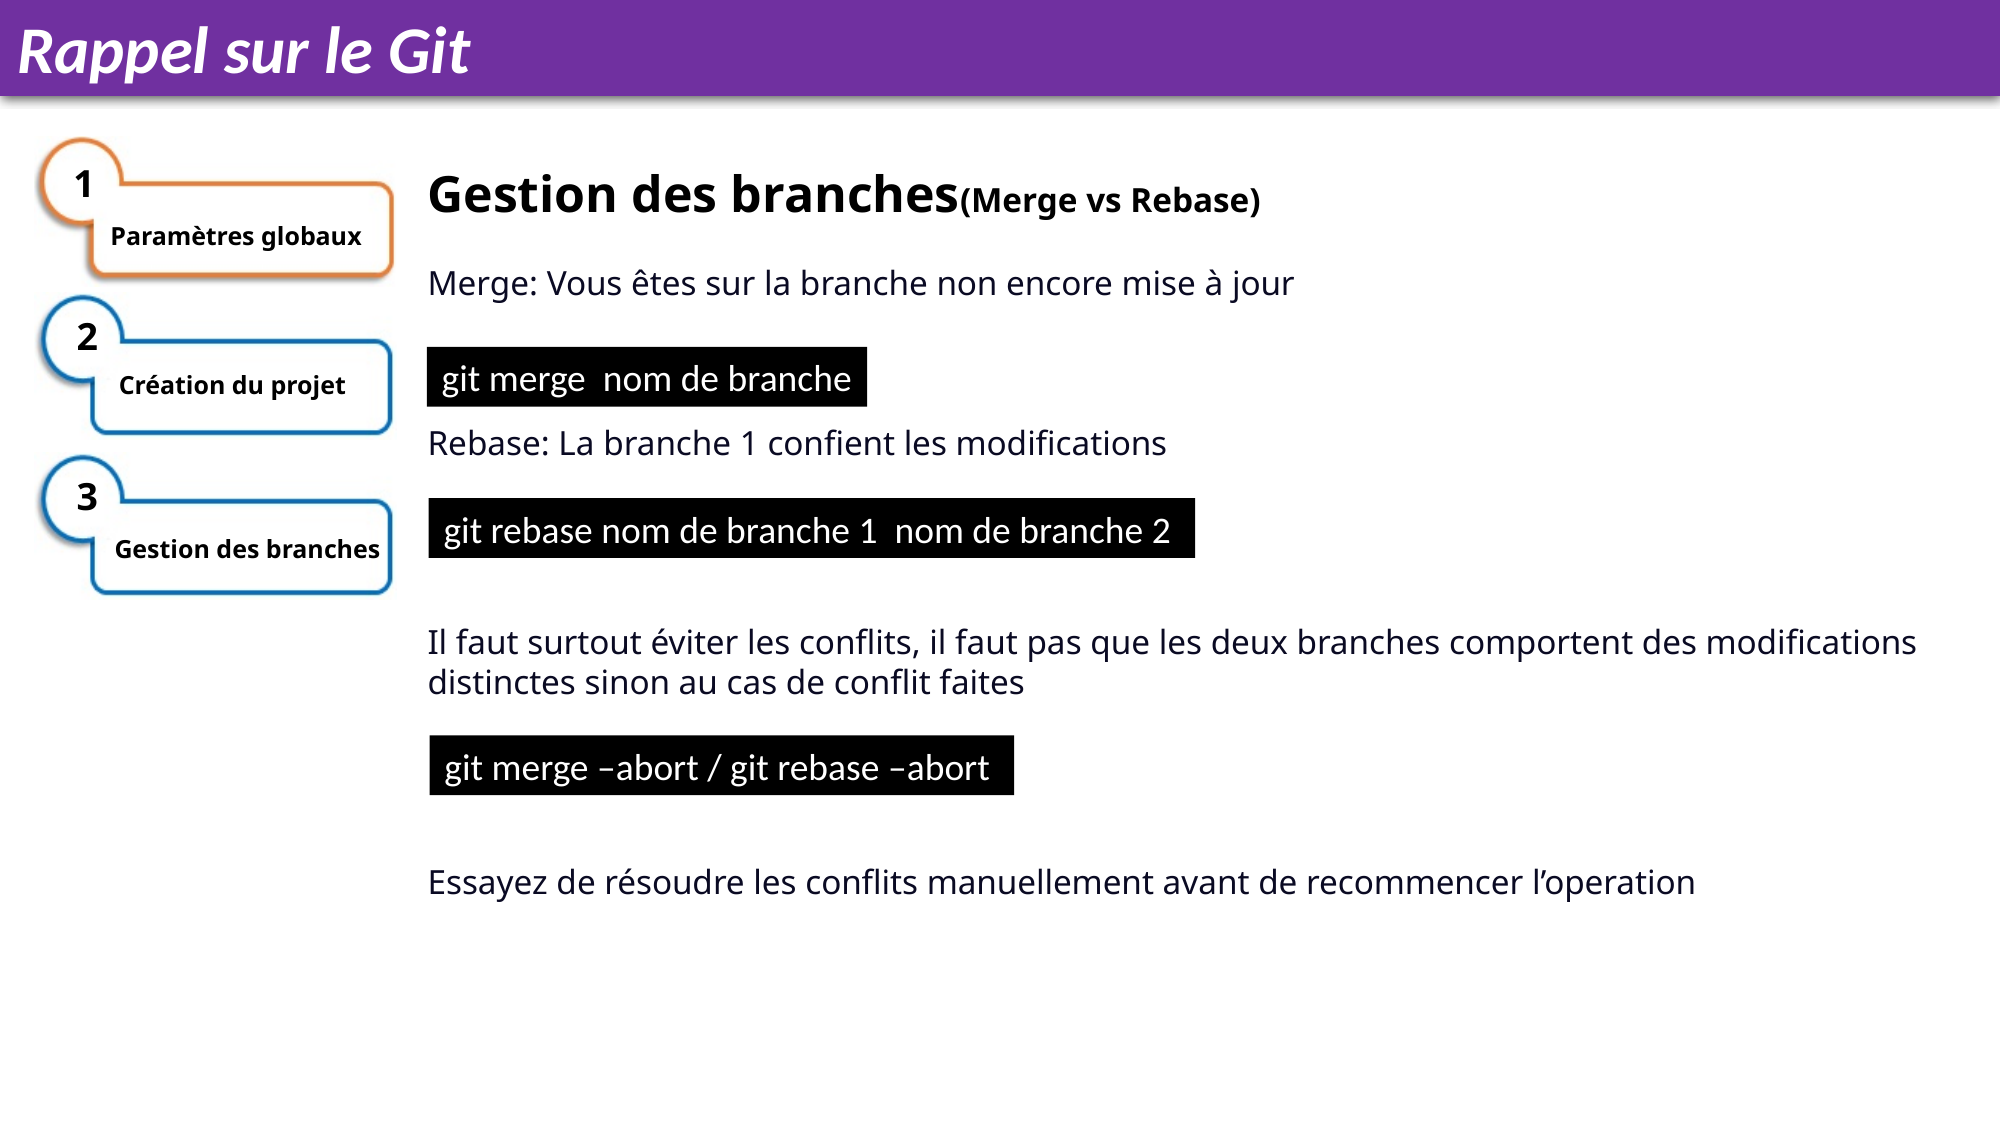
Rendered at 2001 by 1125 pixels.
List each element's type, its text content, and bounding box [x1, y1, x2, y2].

picture [33, 136, 397, 287]
picture [33, 292, 397, 440]
text_box git merge –abort / git rebase –abort [429, 735, 1015, 796]
picture [33, 452, 397, 600]
text_box Rappel sur le Git [2, 0, 486, 95]
text_box git merge nom de branche [426, 346, 868, 407]
text_box git rebase nom de branche 1 nom de branche 2 [428, 498, 1196, 558]
text_box Gestion des branches(Merge vs Rebase) Merge: Vous êtes sur la branche non encore mise à jour Rebase: La branche 1 confient les modifications Il faut surtout éviter les conflits, il faut pas que les deux branches comportent des modifications distinctes sinon au cas de conflit faites Essayez de résoudre les conflits manuellement avant de recommencer l’operation [427, 161, 1938, 981]
text_box [0, 0, 2000, 96]
